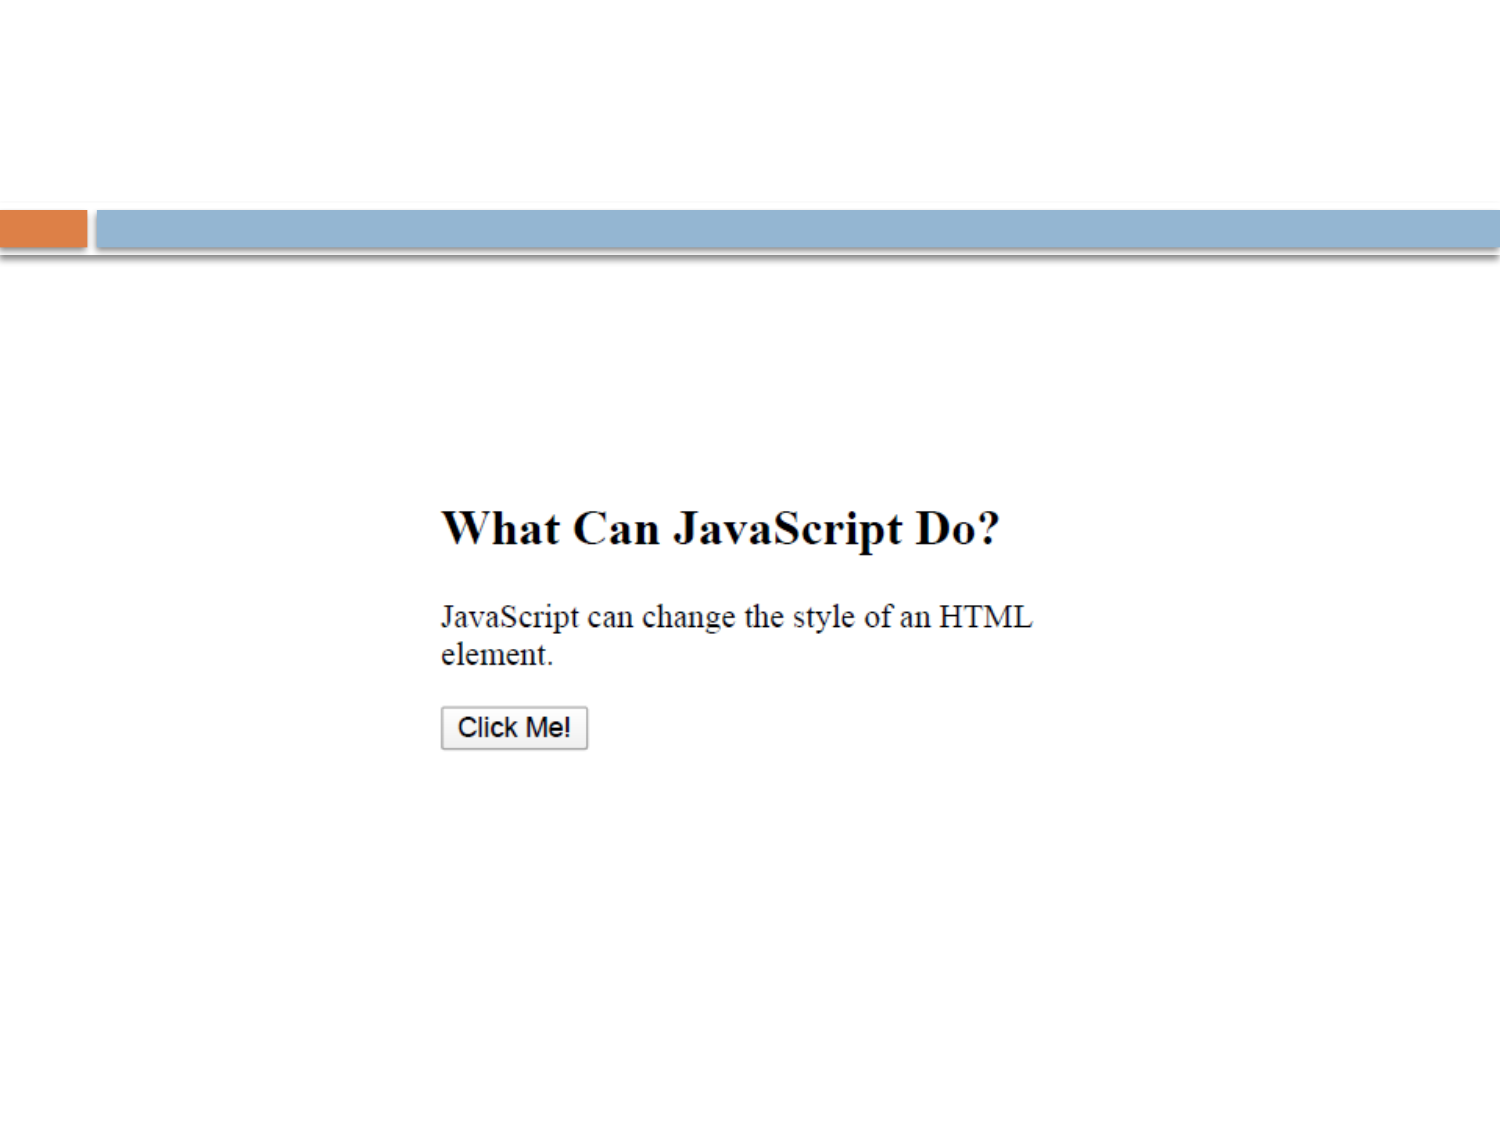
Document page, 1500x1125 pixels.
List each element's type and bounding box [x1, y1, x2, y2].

list [426, 487, 1112, 775]
